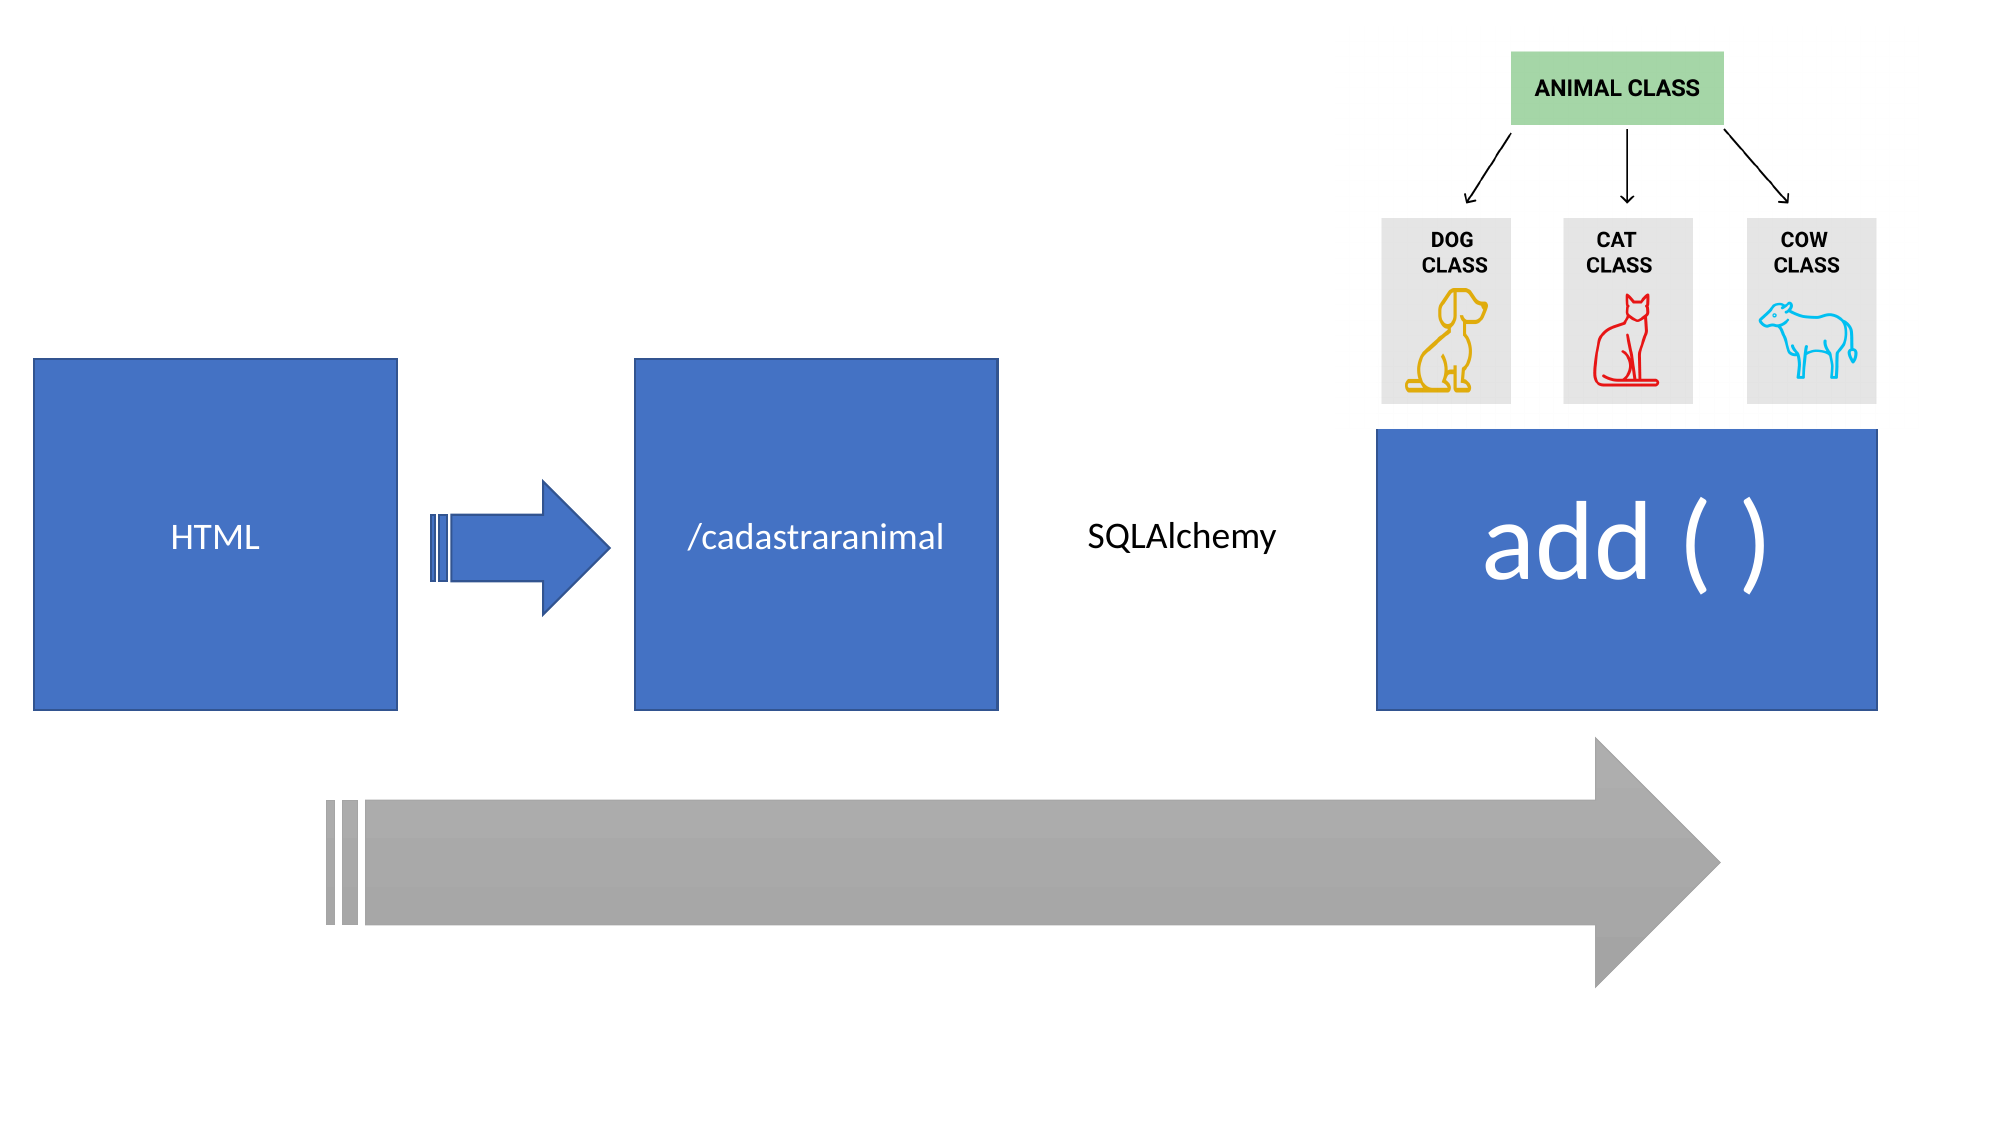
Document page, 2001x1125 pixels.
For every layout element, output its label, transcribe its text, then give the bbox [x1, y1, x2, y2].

text_box add ( ) [1376, 429, 1878, 711]
text_box /cadastraranimal [634, 358, 999, 711]
picture [1335, 26, 1919, 429]
text_box SQLAlchemy [1072, 503, 1292, 563]
text_box [342, 800, 358, 925]
text_box [430, 514, 436, 582]
text_box [365, 736, 1721, 989]
text_box [450, 478, 612, 618]
text_box [438, 514, 448, 582]
text_box HTML [33, 358, 398, 711]
text_box [326, 800, 335, 925]
